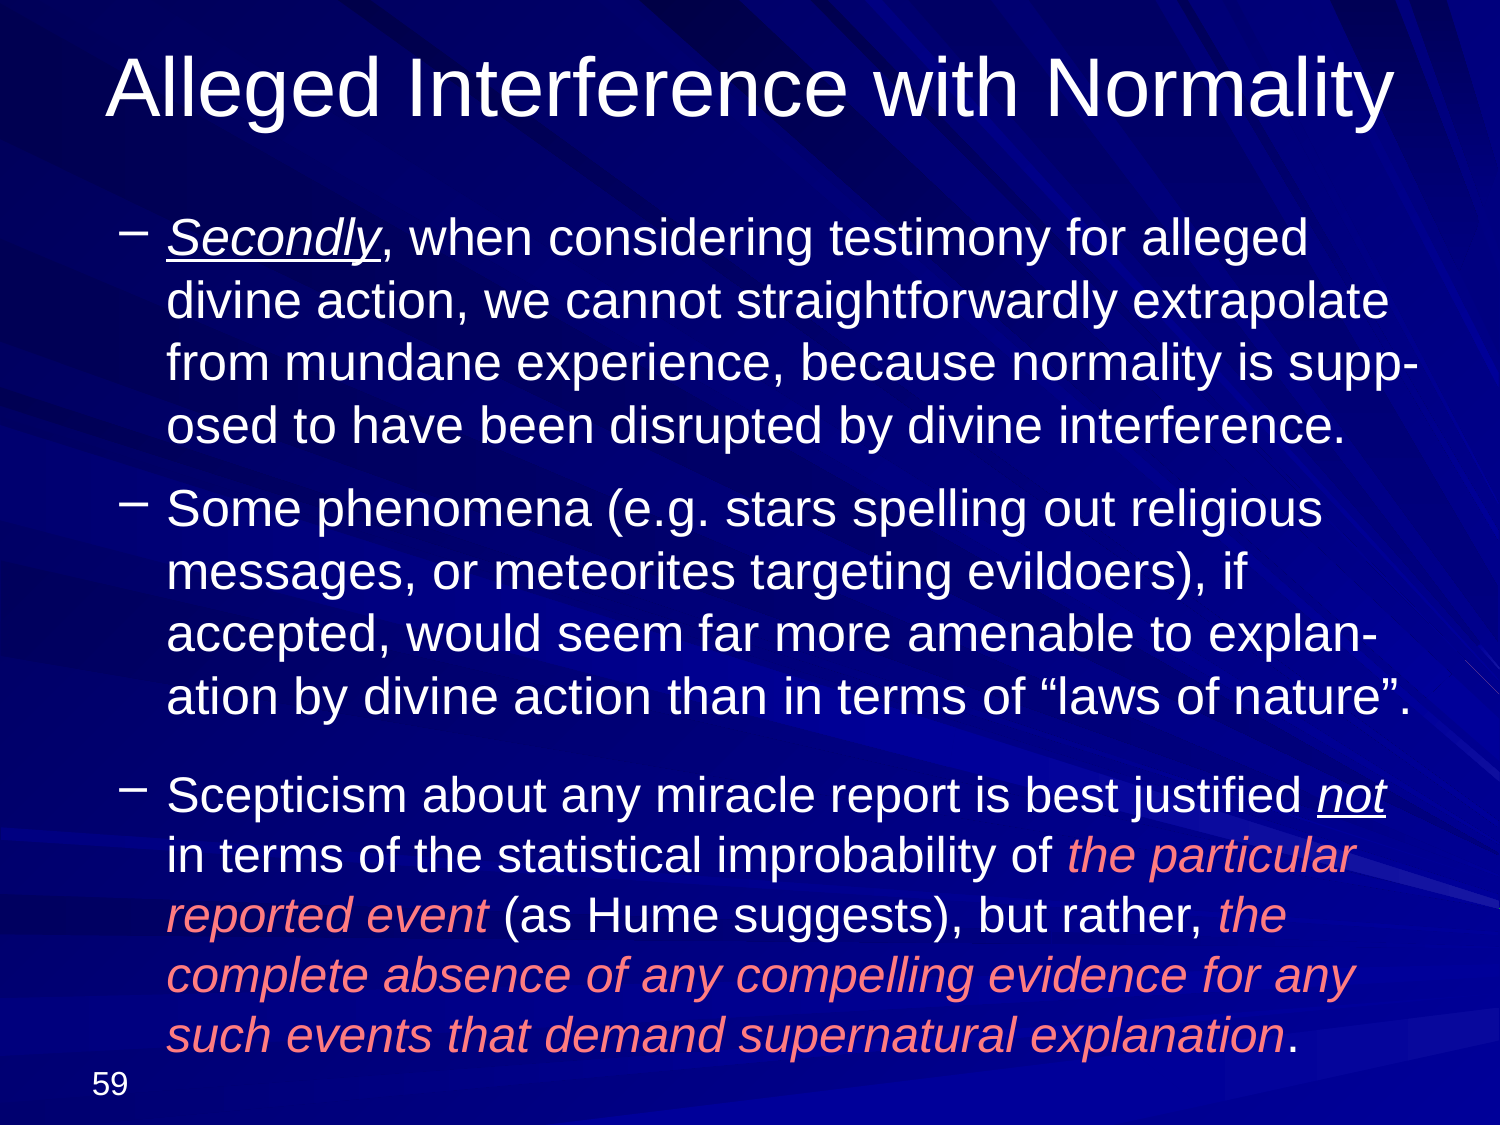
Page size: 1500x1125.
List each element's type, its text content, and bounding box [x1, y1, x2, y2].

title Alleged Interference with Normality [19, 18, 1483, 147]
slide_number 59 [76, 1083, 428, 1111]
list Secondly, when considering testimony for alleged divine action, we cannot straightforwardly extrapolate from mundane experience, because normality is supp-osed to have been disrupted by divine interference. Some phenomena (e.g. stars spelling out religious messages, or meteorites targeting evildoers), if accepted, would seem far more amenable to explan-ation by divine action than in terms of “laws of nature”. Scepticism about any miracle report is best justified not in terms of the statistical improbability of the particular reported event (as Hume suggests), but rather, the complete absence of any compelling evidence for any such events that demand supernatural explanation. [29, 196, 1436, 1083]
